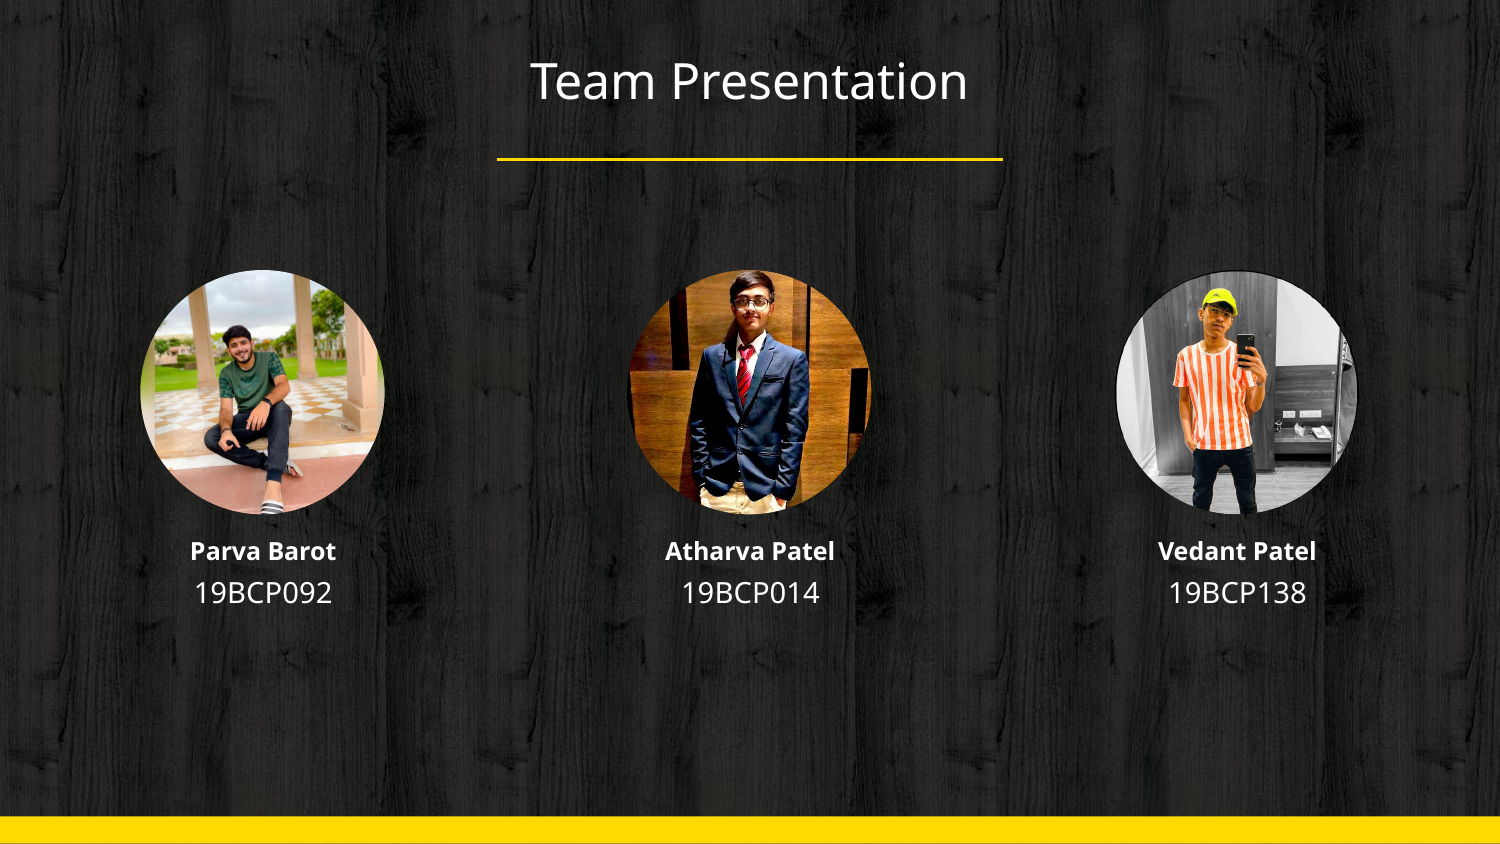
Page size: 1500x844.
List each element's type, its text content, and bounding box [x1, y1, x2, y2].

text_box Parva Barot 19BCP092 [141, 535, 386, 621]
text_box Vedant Patel 19BCP138 [1115, 535, 1360, 621]
title Team Presentation [75, 0, 1425, 160]
text_box Atharva Patel 19BCP014 [628, 535, 873, 621]
picture [0, 0, 1500, 816]
